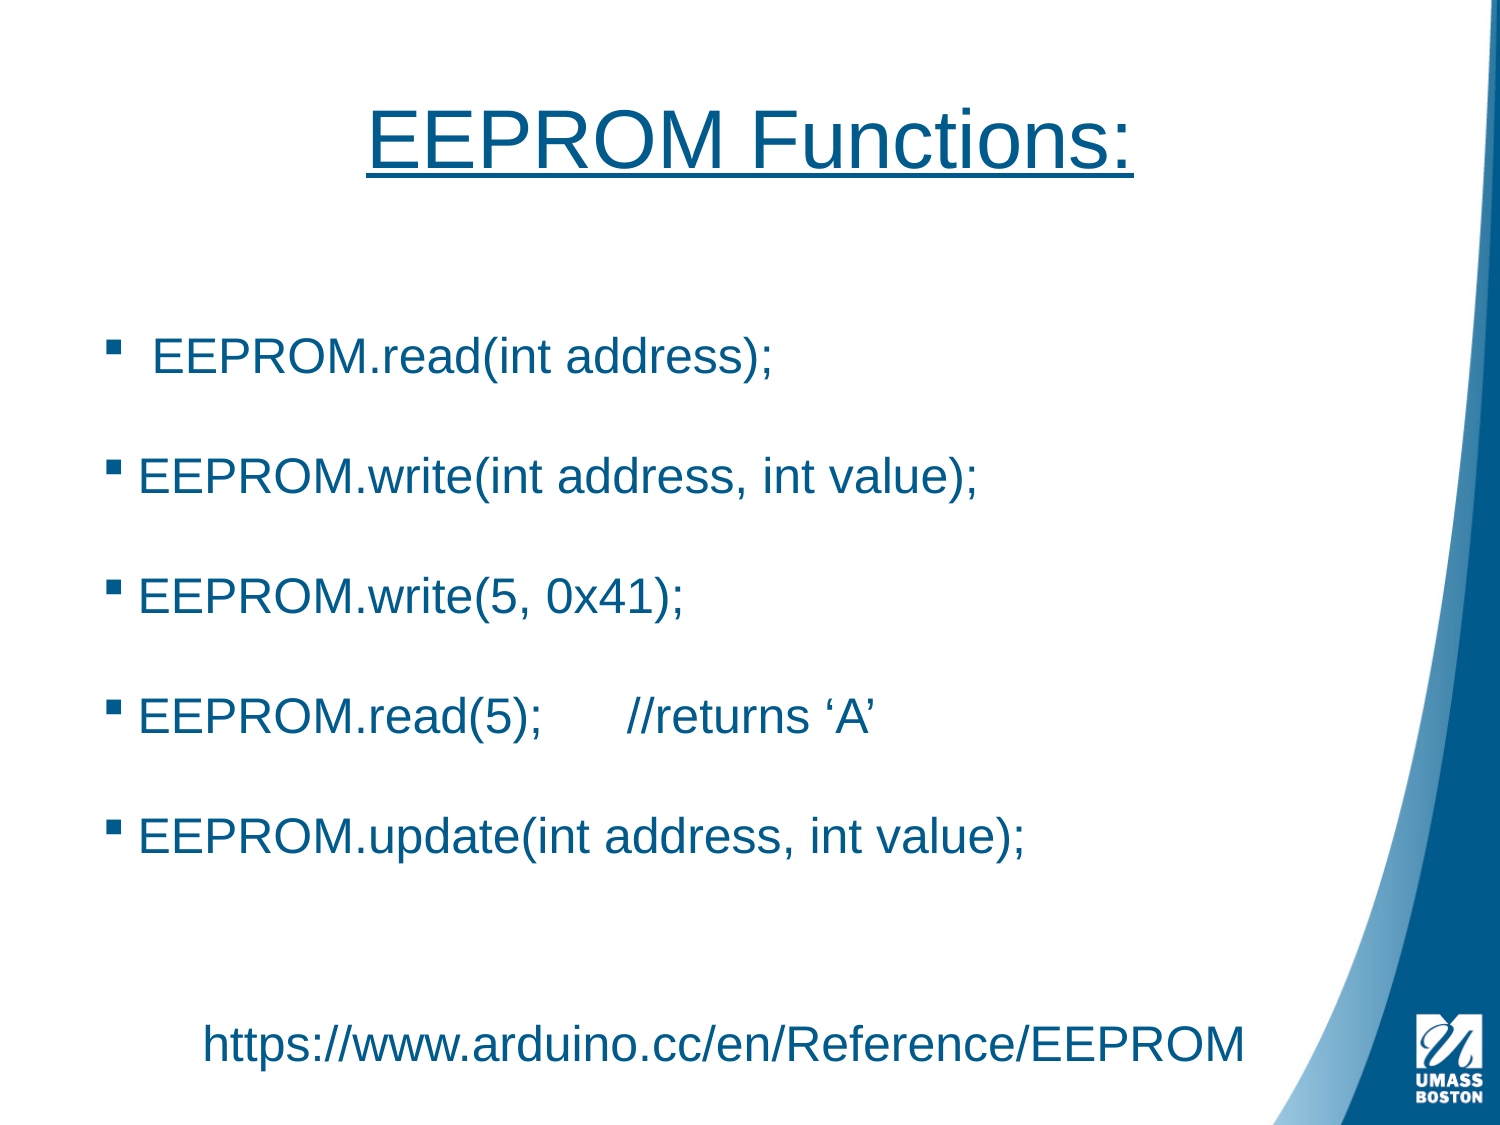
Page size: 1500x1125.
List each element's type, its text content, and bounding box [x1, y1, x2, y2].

text_box EEPROM Functions: [331, 78, 1169, 193]
text_box EEPROM.read(int address); EEPROM.write(int address, int value); EEPROM.write(5, 0x41); EEPROM.read(5); //returns ‘A’ EEPROM.update(int address, int value); [87, 316, 1100, 871]
picture [0, 0, 1500, 1125]
text_box https://www.arduino.cc/en/Reference/EEPROM [187, 1004, 1313, 1080]
